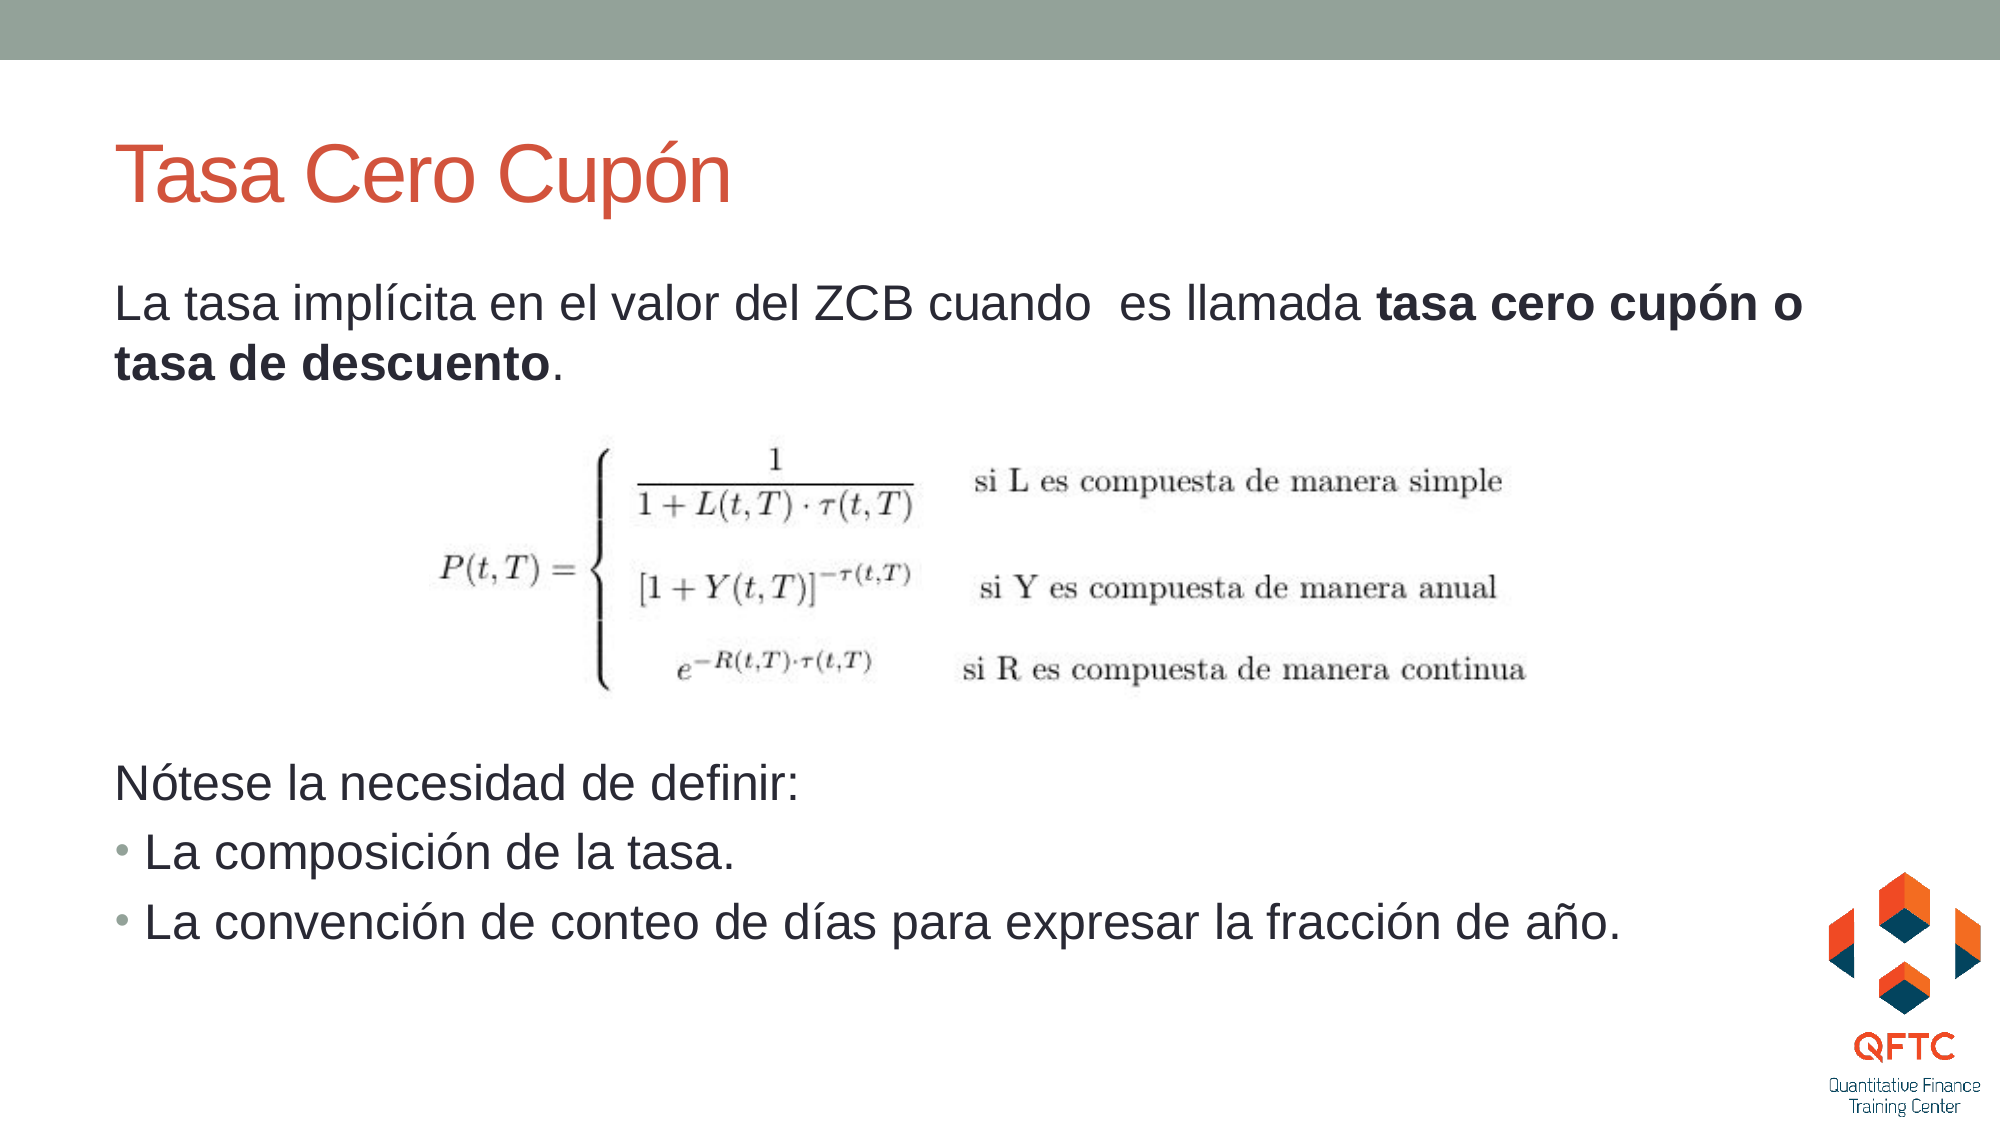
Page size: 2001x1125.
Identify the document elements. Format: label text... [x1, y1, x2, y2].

picture [428, 420, 1590, 740]
picture [1805, 857, 2000, 1125]
title Tasa Cero Cupón [99, 87, 1900, 250]
